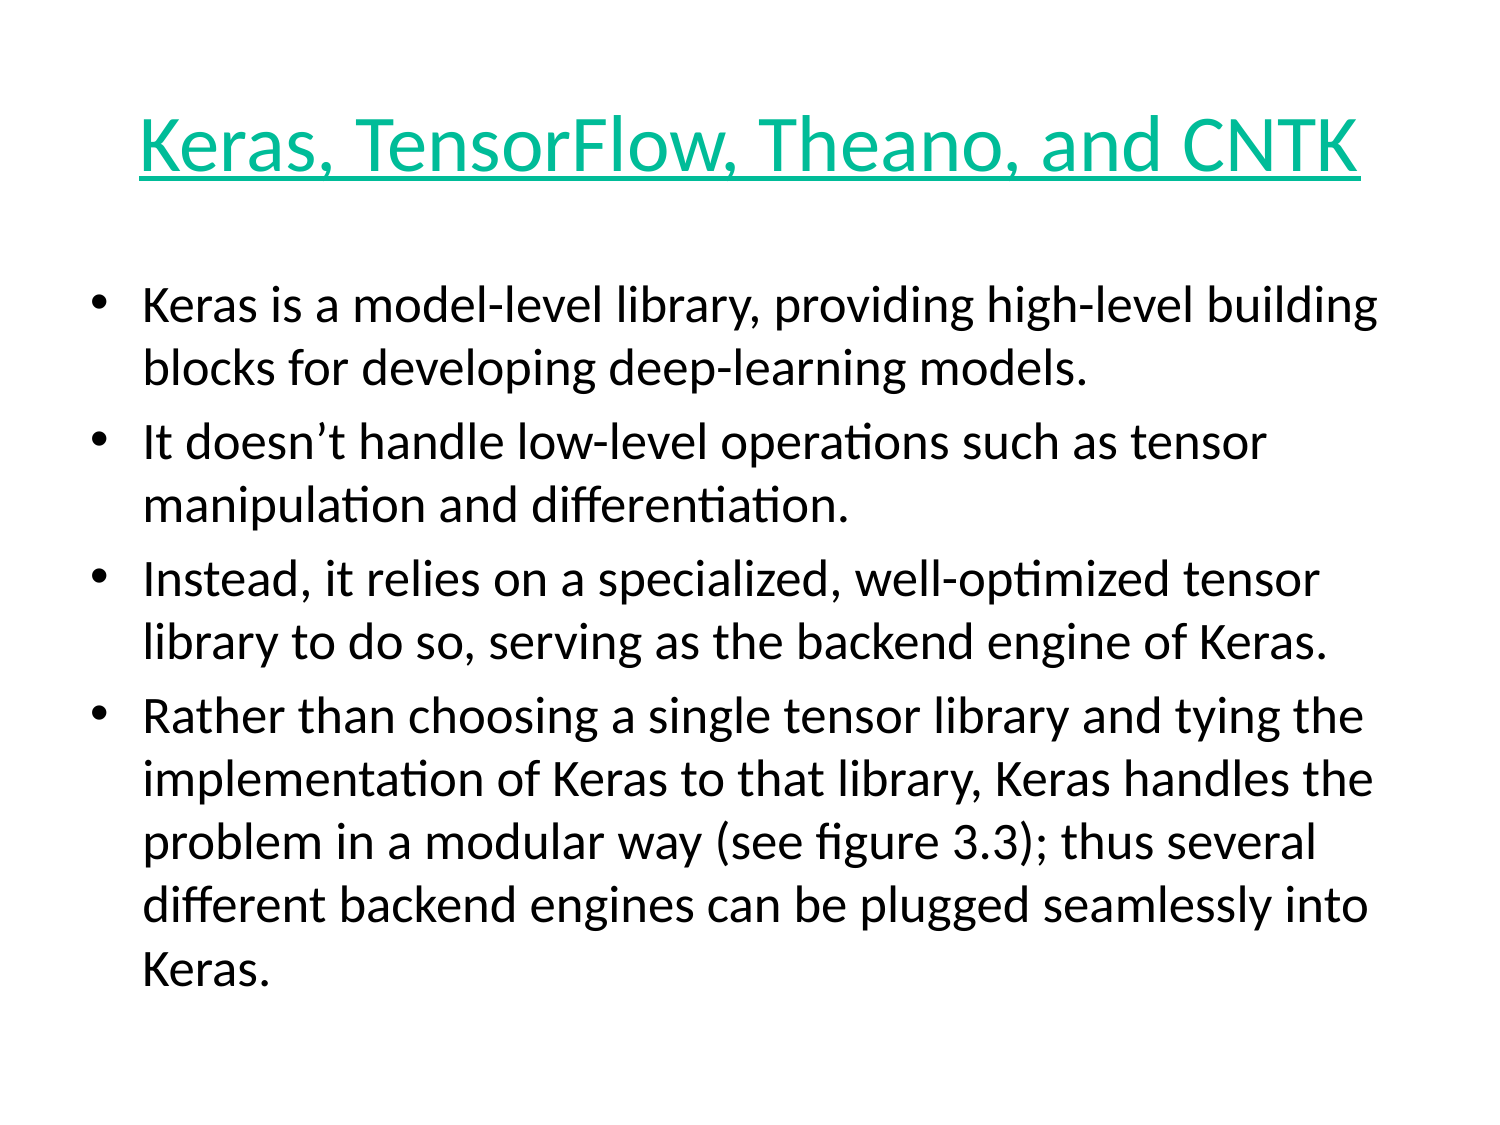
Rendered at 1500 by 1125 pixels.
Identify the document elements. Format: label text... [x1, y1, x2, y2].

title Keras, TensorFlow, Theano, and CNTK [75, 45, 1425, 233]
list Keras is a model-level library, providing high-level building blocks for developing deep-learning models. It doesn’t handle low-level operations such as tensor manipulation and differentiation. Instead, it relies on a specialized, well-optimized tensor library to do so, serving as the backend engine of Keras. Rather than choosing a single tensor library and tying the implementation of Keras to that library, Keras handles the problem in a modular way (see figure 3.3); thus several different backend engines can be plugged seamlessly into Keras. [75, 262, 1425, 1005]
